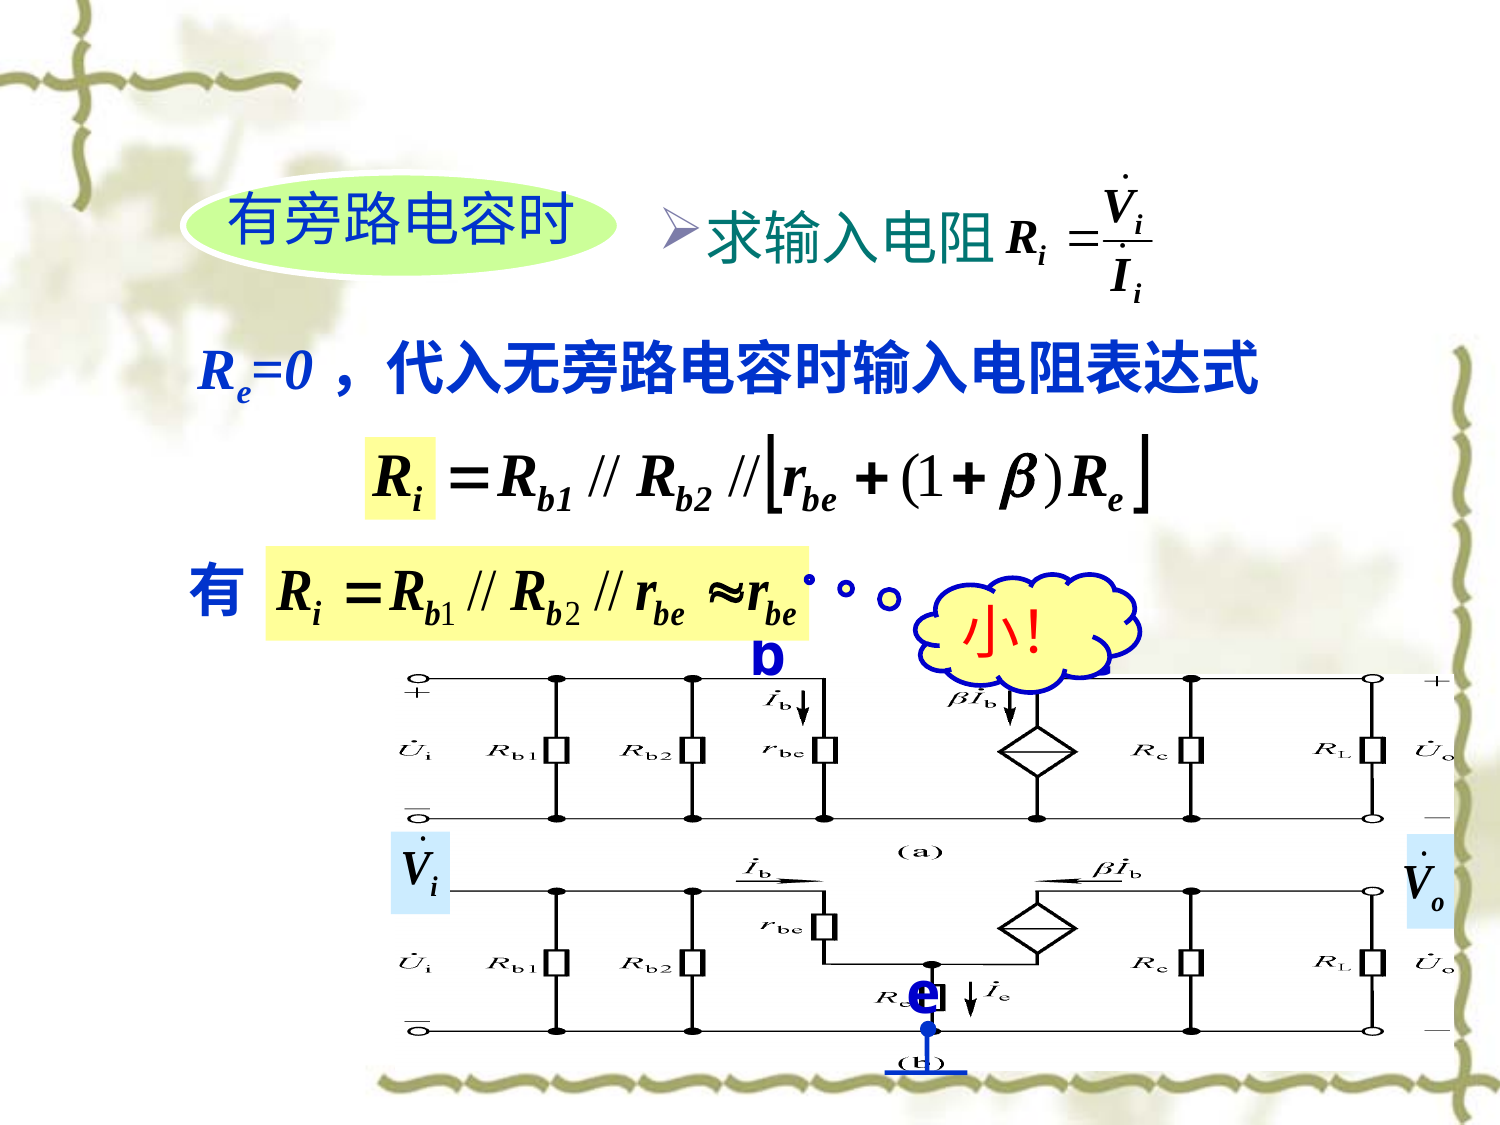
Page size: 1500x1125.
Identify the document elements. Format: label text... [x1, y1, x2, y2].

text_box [182, 172, 621, 280]
text_box 小！ [935, 574, 1135, 607]
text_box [173, 545, 810, 641]
picture [0, 0, 1500, 1125]
text_box Re=0，代入无旁路电容时输入电阻表达式 [183, 323, 1306, 419]
text_box 小！ [879, 589, 900, 607]
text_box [359, 434, 1156, 528]
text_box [995, 167, 1162, 315]
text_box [390, 609, 1455, 1076]
text_box 求输入电阻 [643, 193, 990, 279]
text_box 小！ [839, 582, 853, 596]
